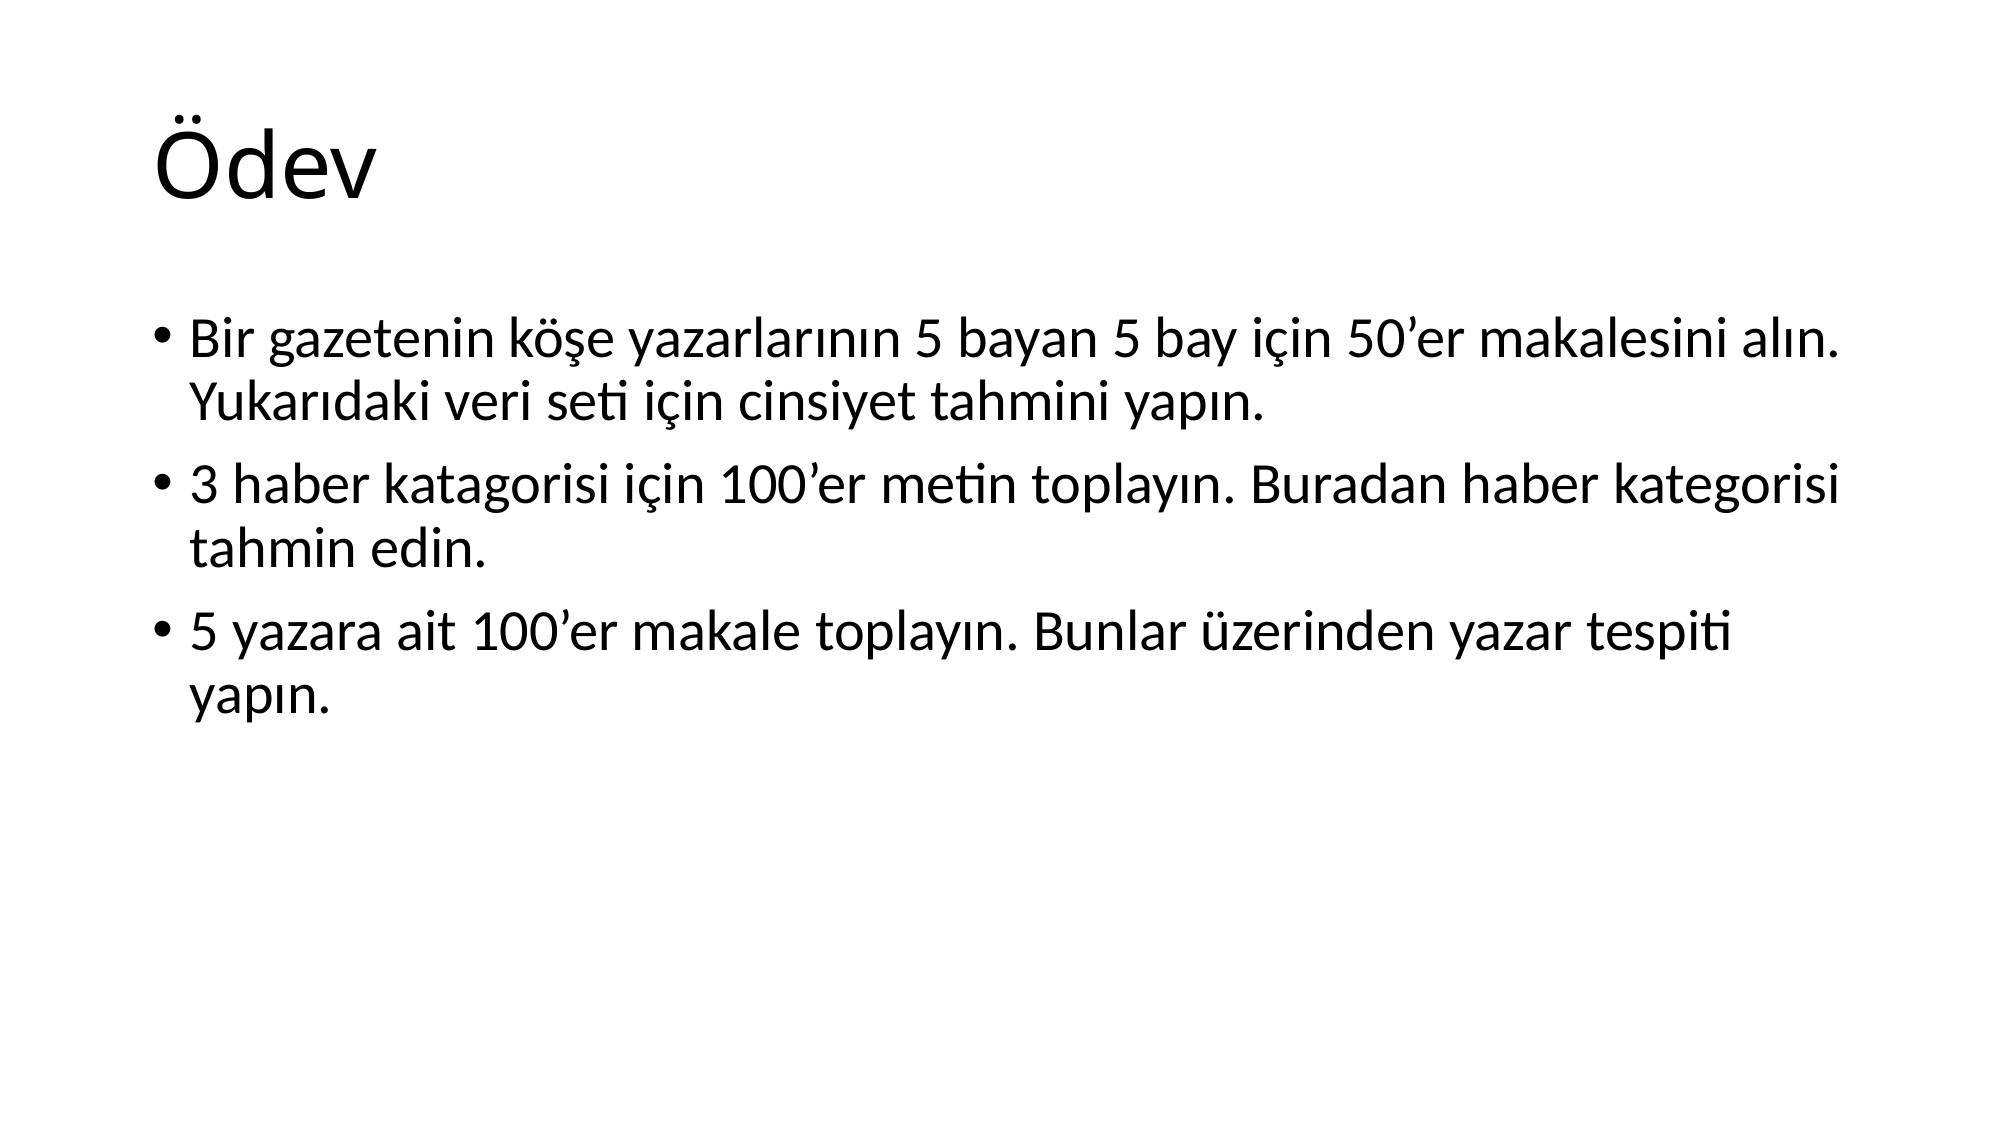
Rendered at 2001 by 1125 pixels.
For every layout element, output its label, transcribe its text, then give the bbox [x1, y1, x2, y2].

list Bir gazetenin köşe yazarlarının 5 bayan 5 bay için 50’er makalesini alın. Yukarıdaki veri seti için cinsiyet tahmini yapın. 3 haber katagorisi için 100’er metin toplayın. Buradan haber kategorisi tahmin edin. 5 yazara ait 100’er makale toplayın. Bunlar üzerinden yazar tespiti yapın. [137, 299, 1863, 1014]
title Ödev [137, 59, 1863, 278]
